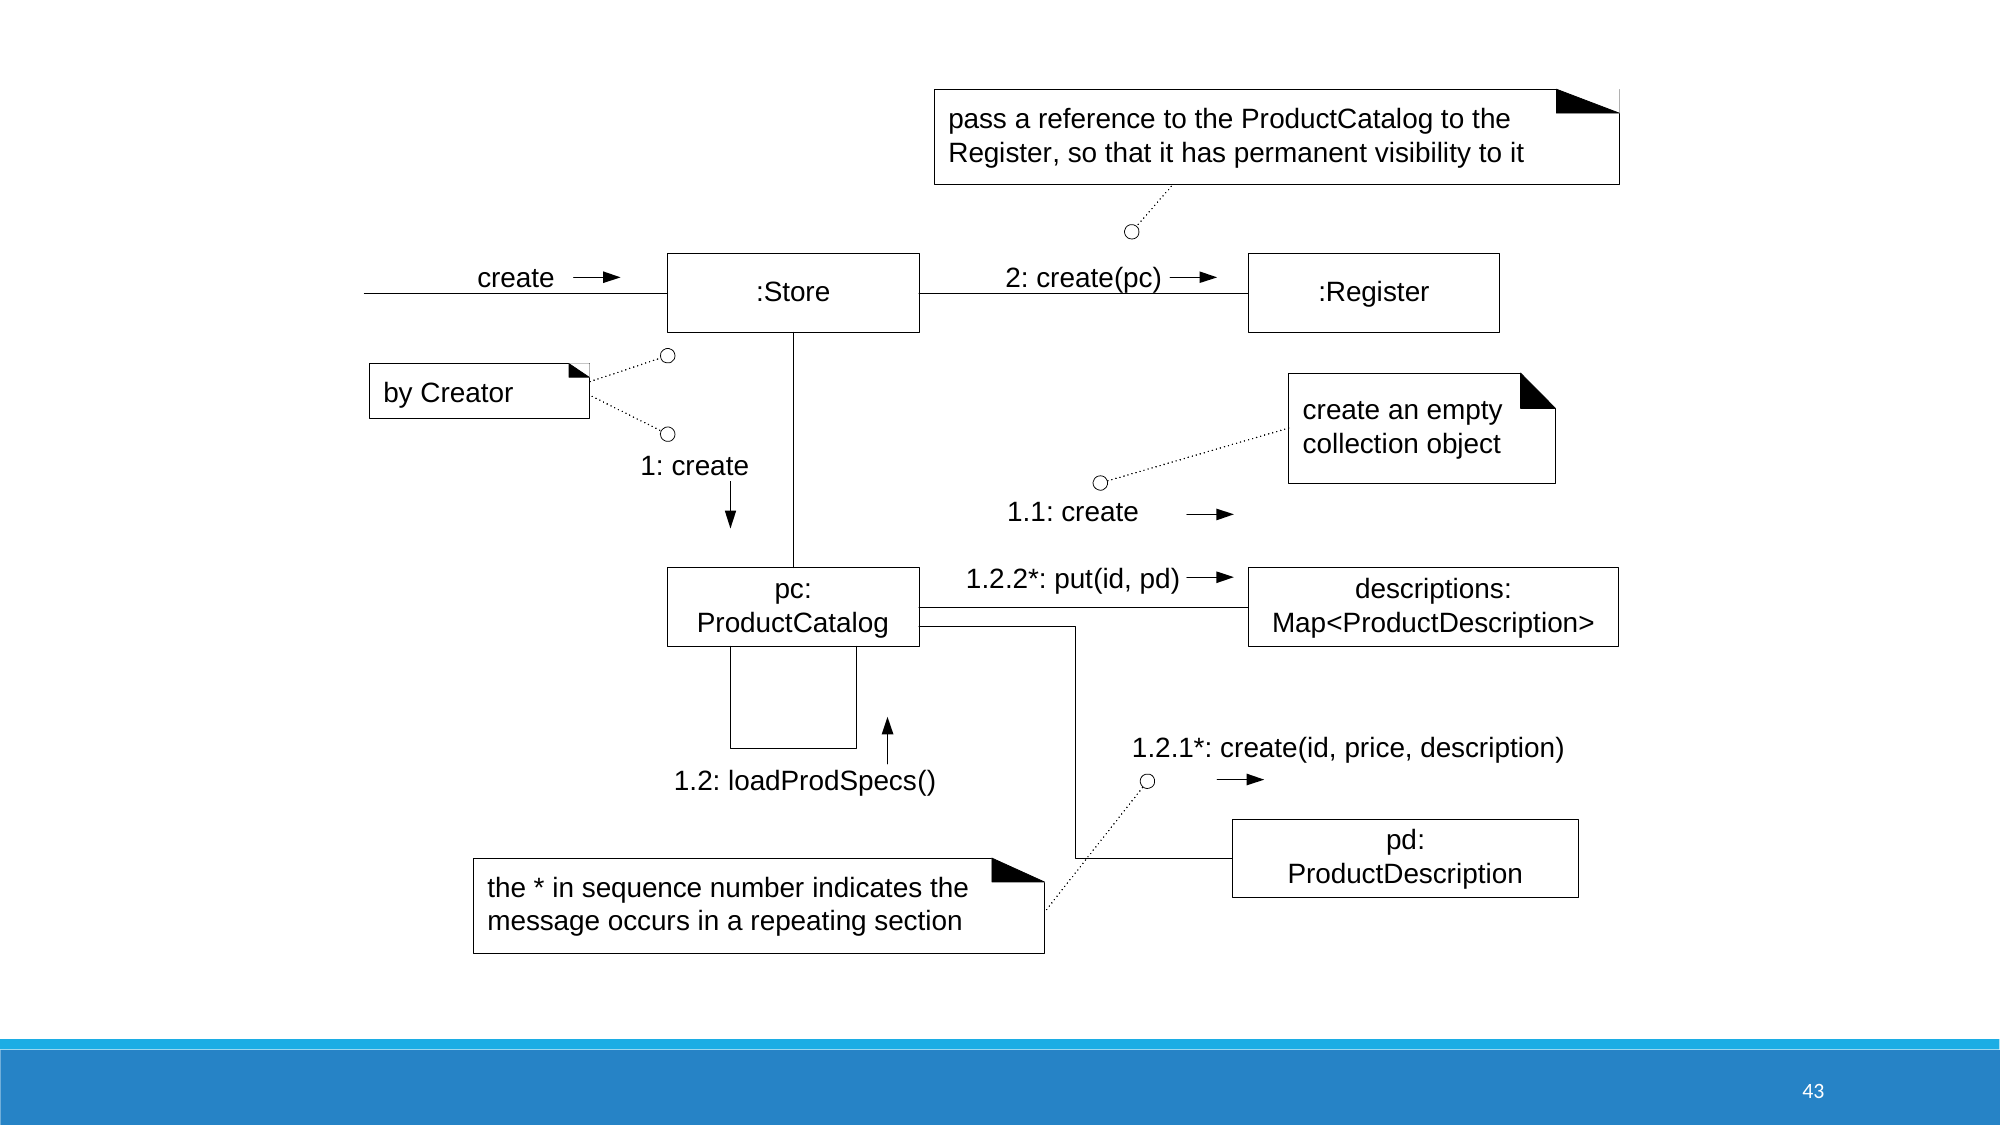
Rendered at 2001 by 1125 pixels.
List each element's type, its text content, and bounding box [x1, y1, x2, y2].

slide_number 43 [1624, 1059, 1840, 1120]
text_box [358, 83, 1625, 968]
